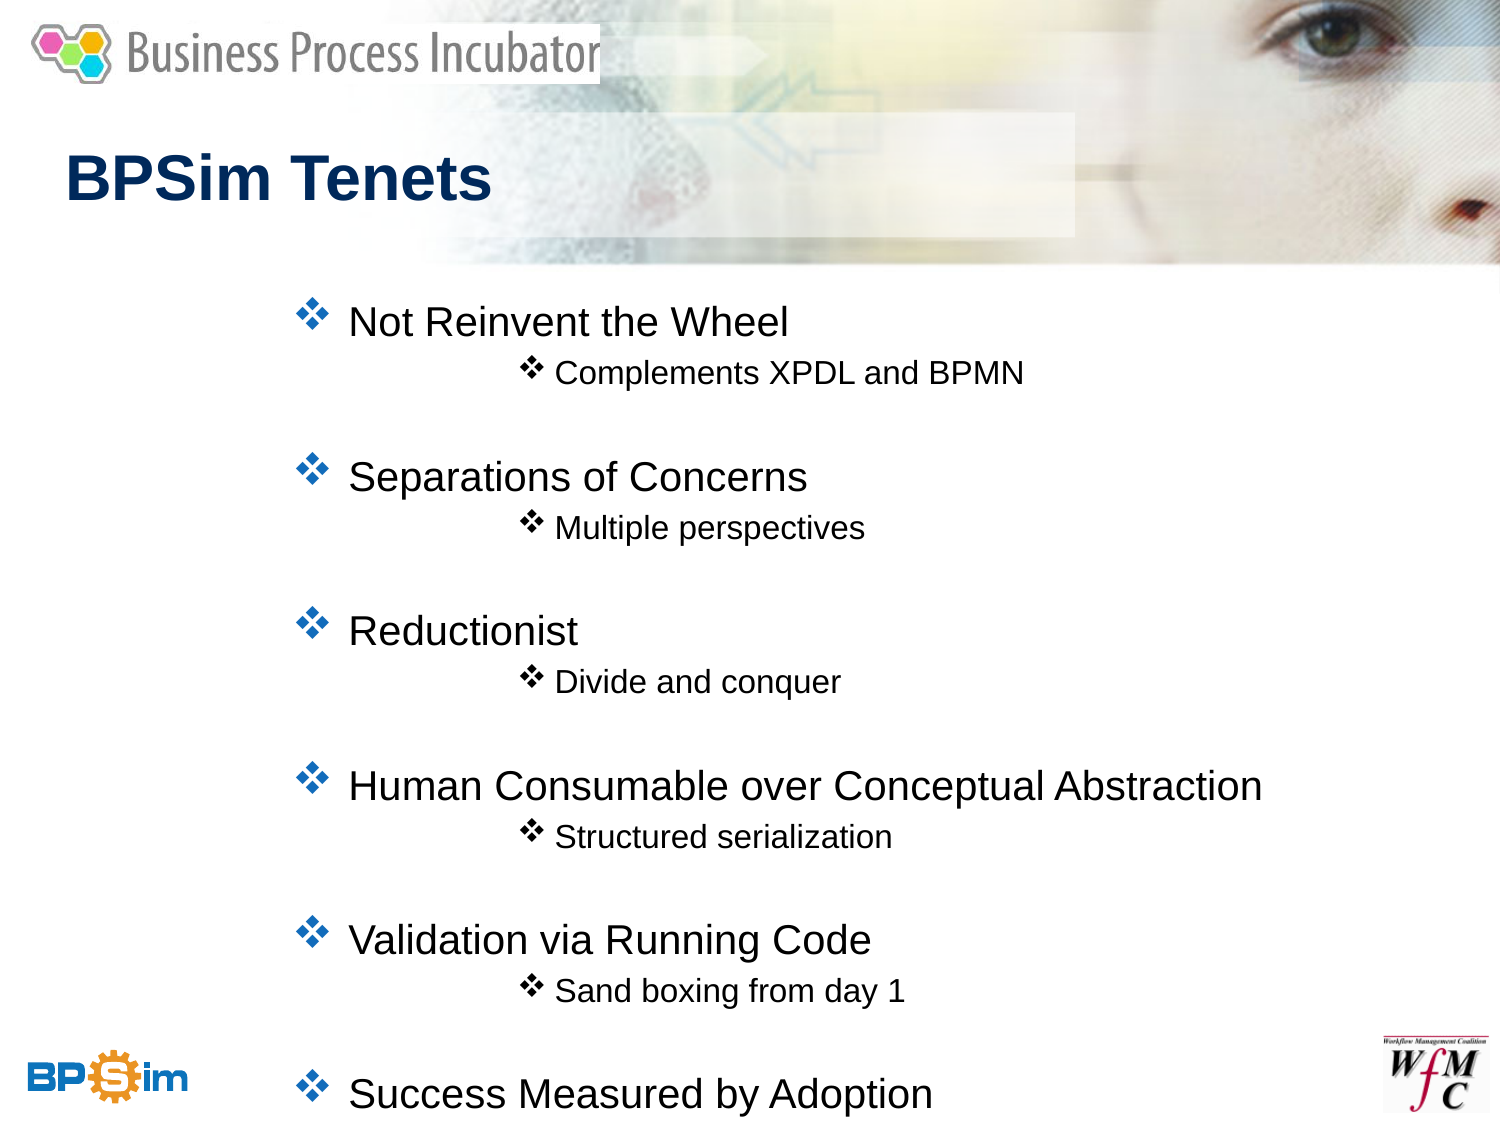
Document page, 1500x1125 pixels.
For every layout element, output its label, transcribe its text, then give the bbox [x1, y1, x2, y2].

title BPSim Tenets [50, 112, 1075, 238]
picture [0, 0, 1500, 1125]
list Not Reinvent the Wheel Complements XPDL and BPMN Separations of Concerns Multiple perspectives Reductionist Divide and conquer Human Consumable over Conceptual Abstraction Structured serialization Validation via Running Code Sand boxing from day 1 Success Measured by Adoption Existing implementations prior to official release [277, 287, 1463, 1013]
